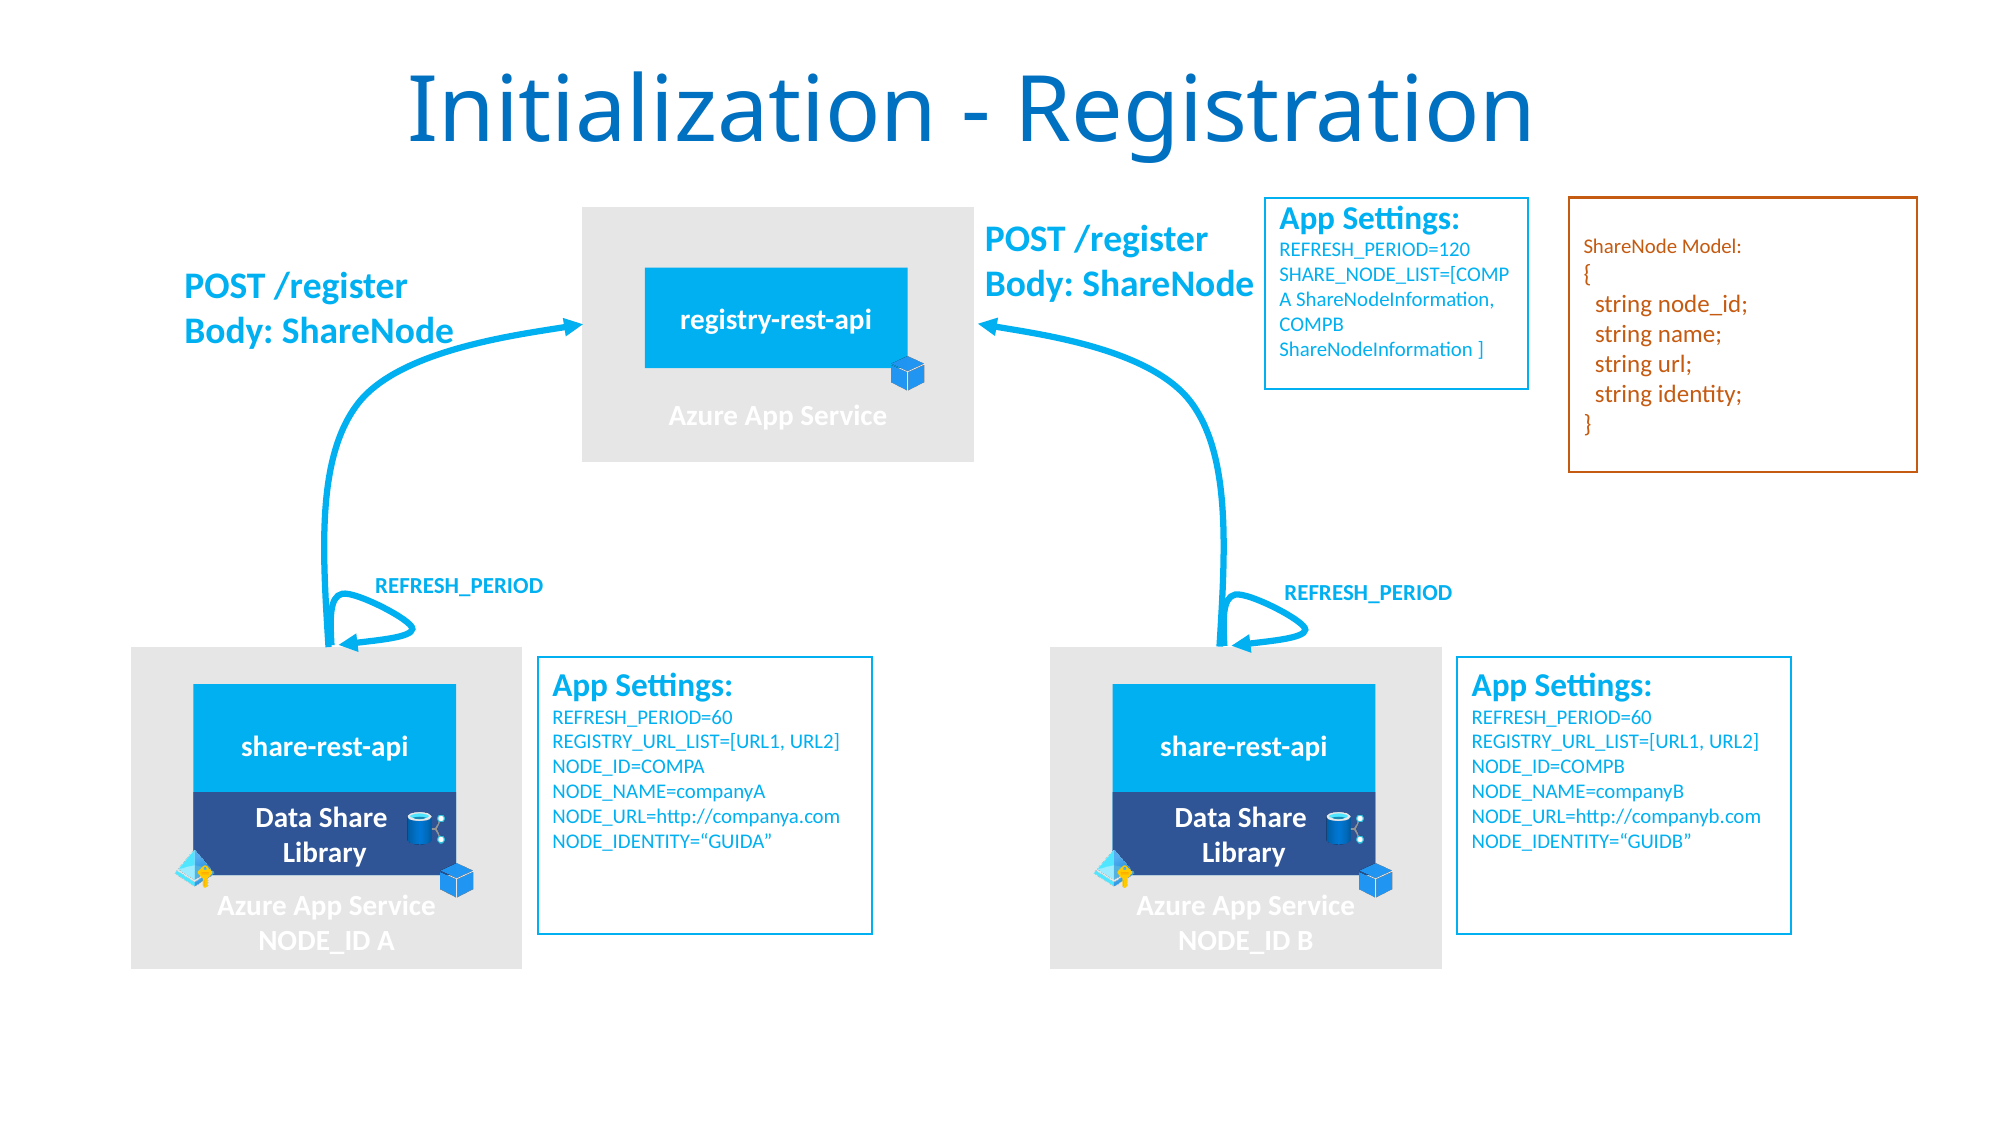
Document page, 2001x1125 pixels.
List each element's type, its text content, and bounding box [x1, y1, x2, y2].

text_box [323, 319, 583, 648]
text_box App Settings: REFRESH_PERIOD=120 SHARE_NODE_LIST=[COMPA ShareNodeInformation, COMPB ShareNodeInformation ] [1264, 197, 1529, 390]
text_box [583, 208, 973, 462]
text_box REFRESH_PERIOD [360, 562, 559, 606]
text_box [1051, 648, 1441, 969]
picture [174, 847, 215, 888]
text_box App Settings: REFRESH_PERIOD=60 REGISTRY_URL_LIST=[URL1, URL2] NODE_ID=COMPA NODE_NAME=companyA NODE_URL=http://companya.com NODE_IDENTITY=“GUIDA” [537, 656, 873, 935]
text_box POST /register Body: ShareNode [169, 253, 470, 359]
text_box POST /register Body: ShareNode [970, 206, 1270, 312]
text_box ShareNode Model: { string node_id; string name; string url; string identity; } [1568, 196, 1918, 473]
text_box App Settings: REFRESH_PERIOD=60 REGISTRY_URL_LIST=[URL1, URL2] NODE_ID=COMPB NODE_NAME=companyB NODE_URL=http://companyb.com NODE_IDENTITY=“GUIDB” [1456, 656, 1792, 935]
picture [1093, 847, 1135, 888]
title Initialization - Registration [76, 66, 1869, 158]
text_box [132, 648, 522, 969]
text_box [978, 319, 1225, 647]
text_box REFRESH_PERIOD [1269, 569, 1468, 612]
text_box [329, 592, 414, 648]
text_box [1222, 593, 1307, 648]
